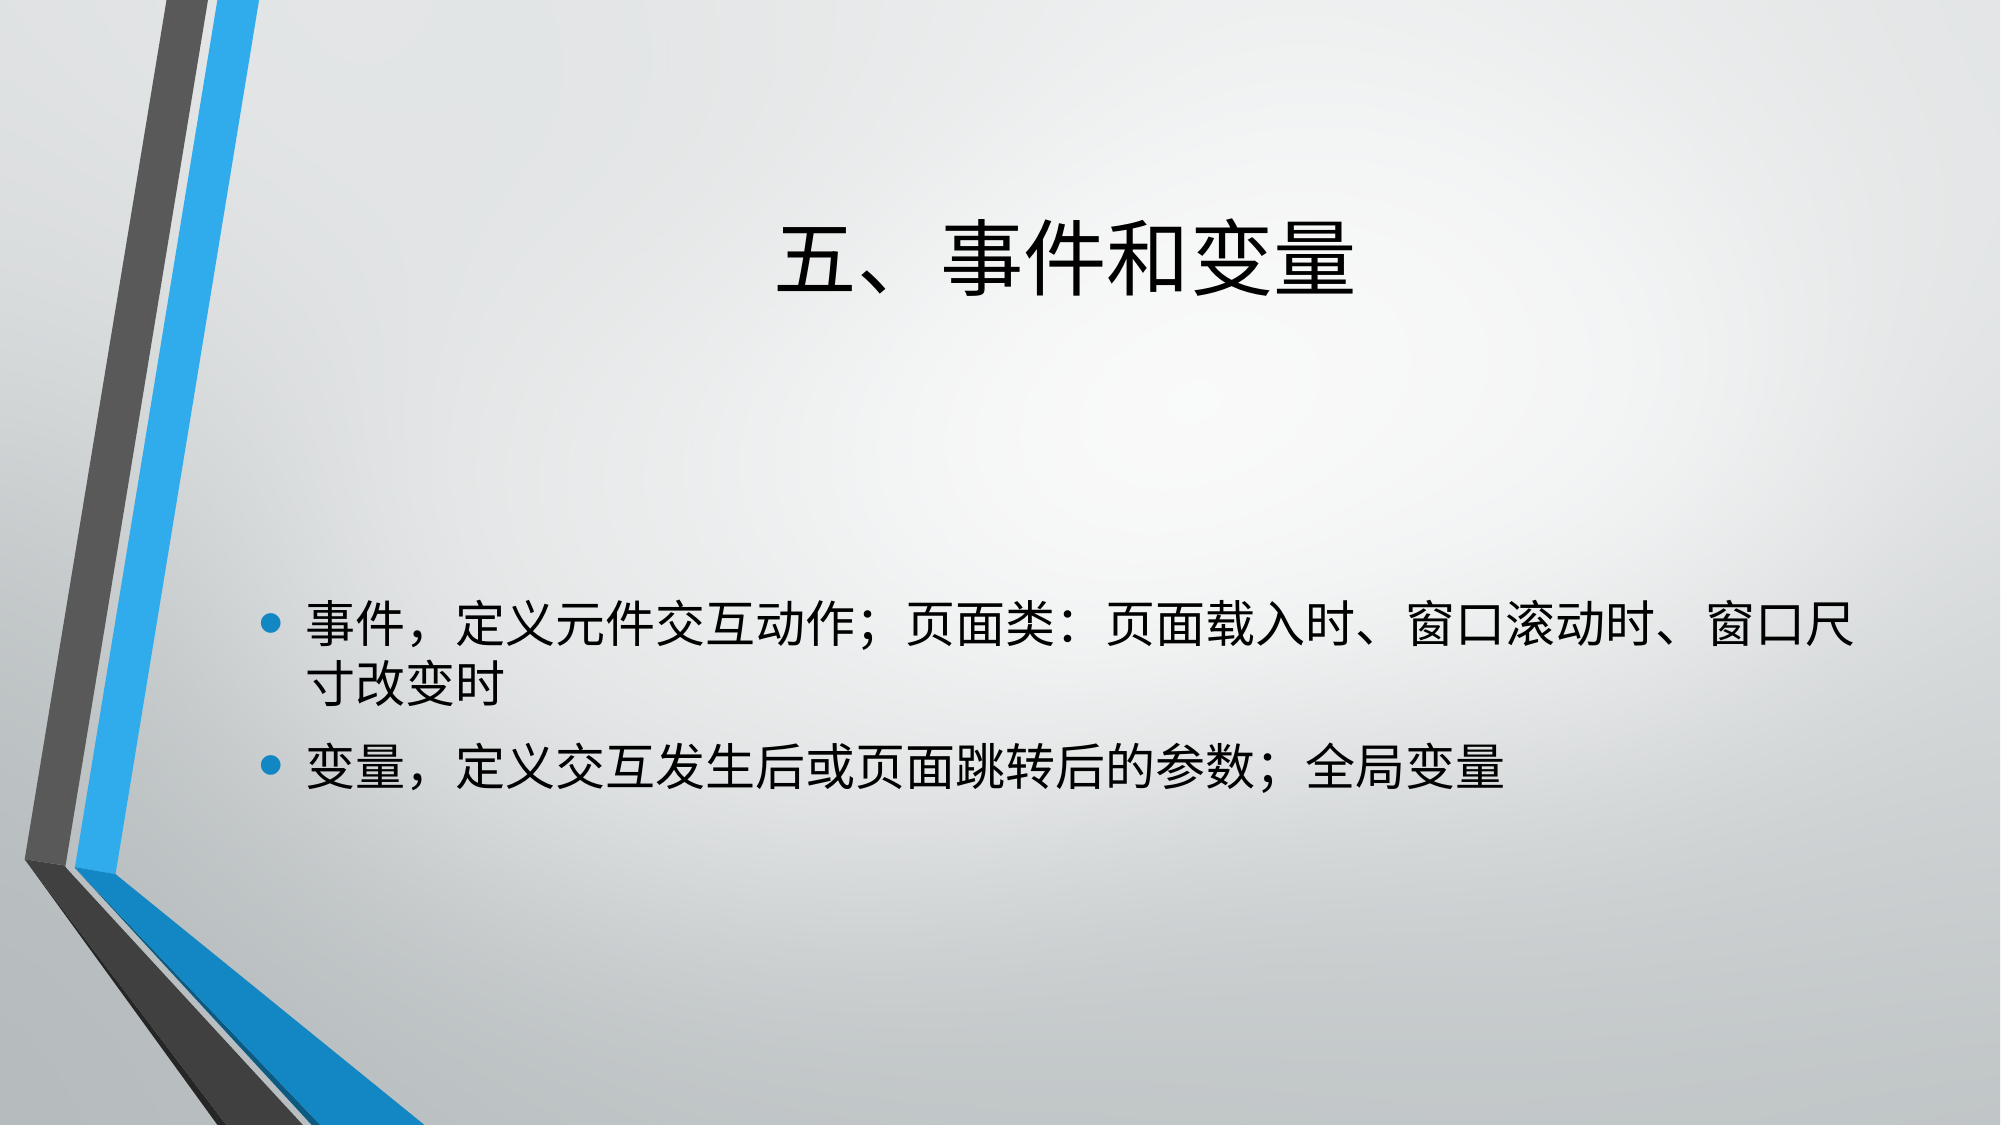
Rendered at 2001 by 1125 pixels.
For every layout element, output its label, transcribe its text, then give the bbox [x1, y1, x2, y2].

title 五、事件和变量 [243, 112, 1887, 400]
list 事件，定义元件交互动作；页面类：页面载入时、窗口滚动时、窗口尺寸改变时 变量，定义交互发生后或页面跳转后的参数；全局变量 [243, 437, 1887, 950]
